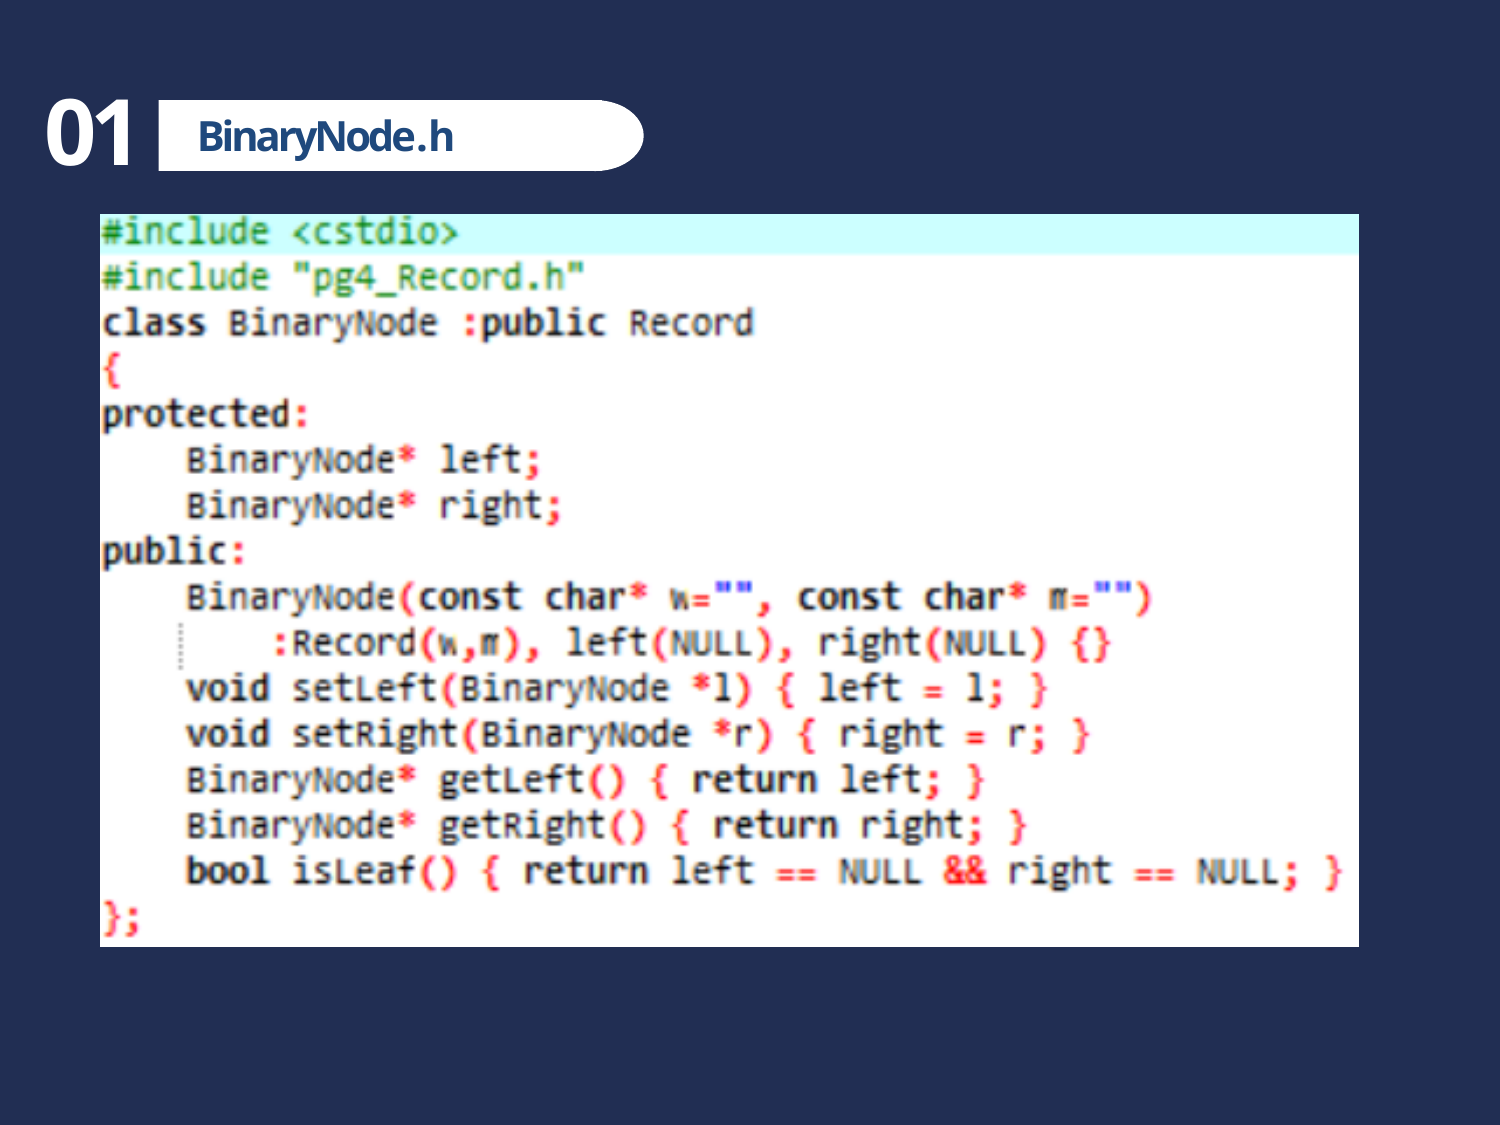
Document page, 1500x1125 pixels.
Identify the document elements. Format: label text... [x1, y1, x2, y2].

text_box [158, 99, 644, 172]
picture [99, 213, 1359, 947]
text_box 01 [29, 66, 195, 191]
